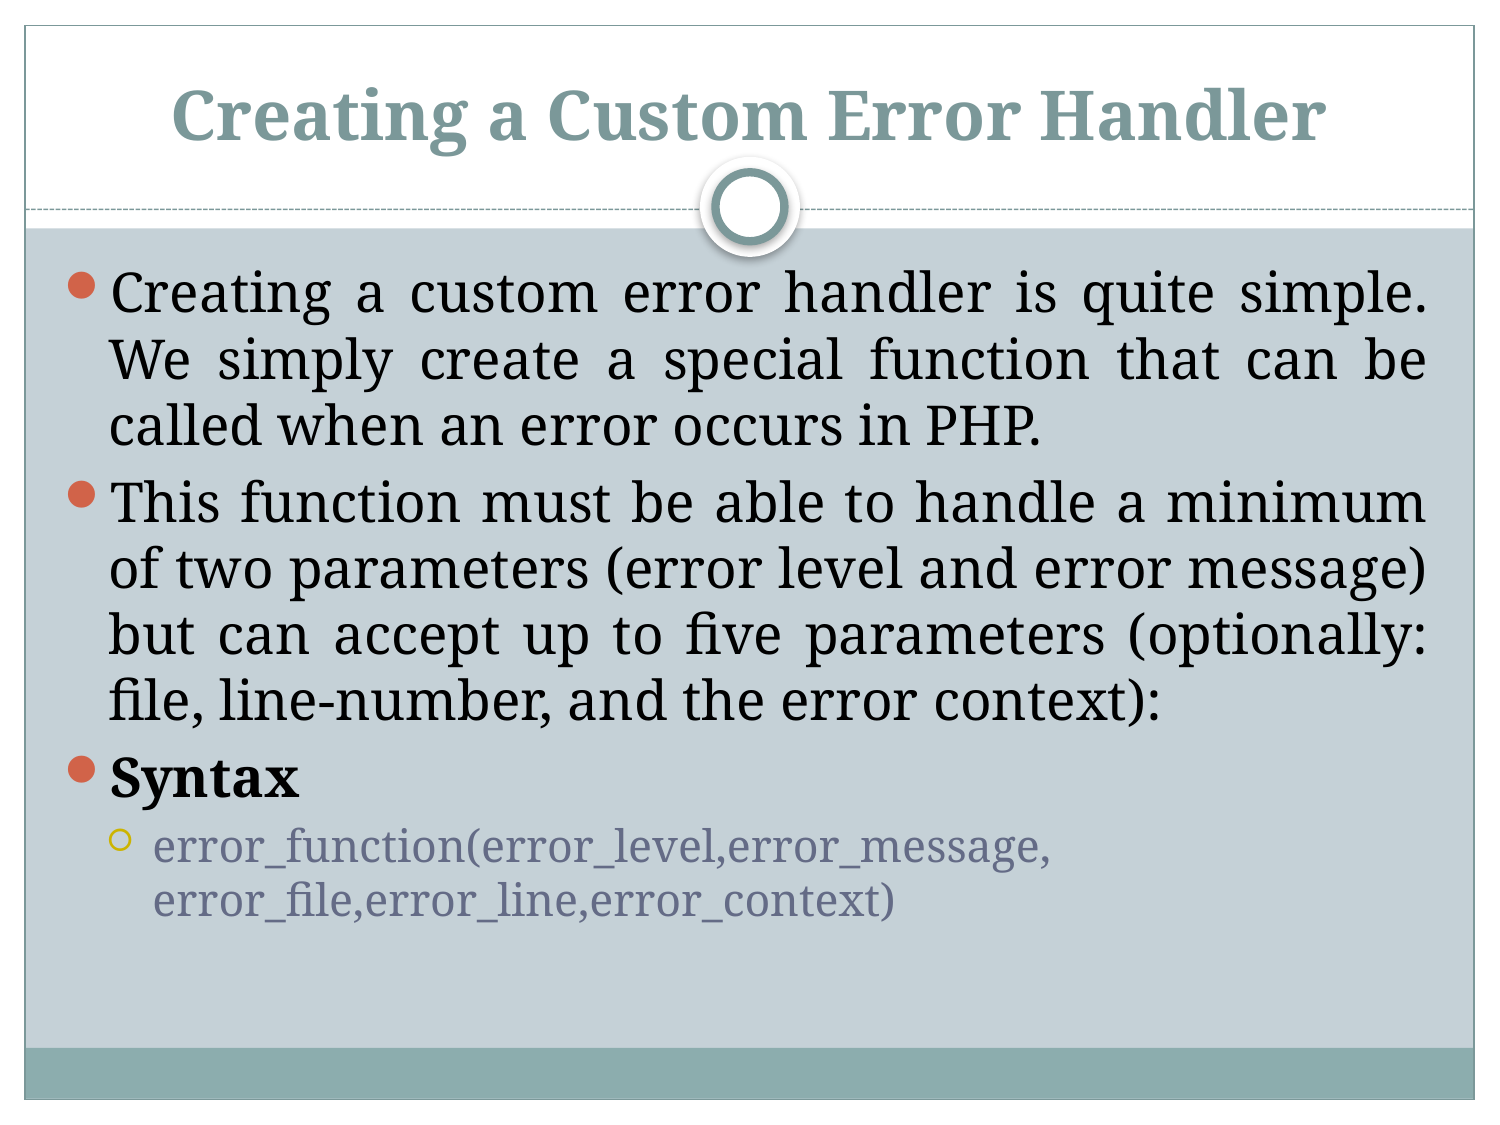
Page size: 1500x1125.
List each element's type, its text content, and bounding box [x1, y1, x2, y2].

list Creating a custom error handler is quite simple. We simply create a special function that can be called when an error occurs in PHP. This function must be able to handle a minimum of two parameters (error level and error message) but can accept up to five parameters (optionally: file, line-number, and the error context): Syntax error_function(error_level,error_message, error_file,error_line,error_context) [49, 250, 1445, 1001]
title Creating a Custom Error Handler [49, 37, 1450, 162]
